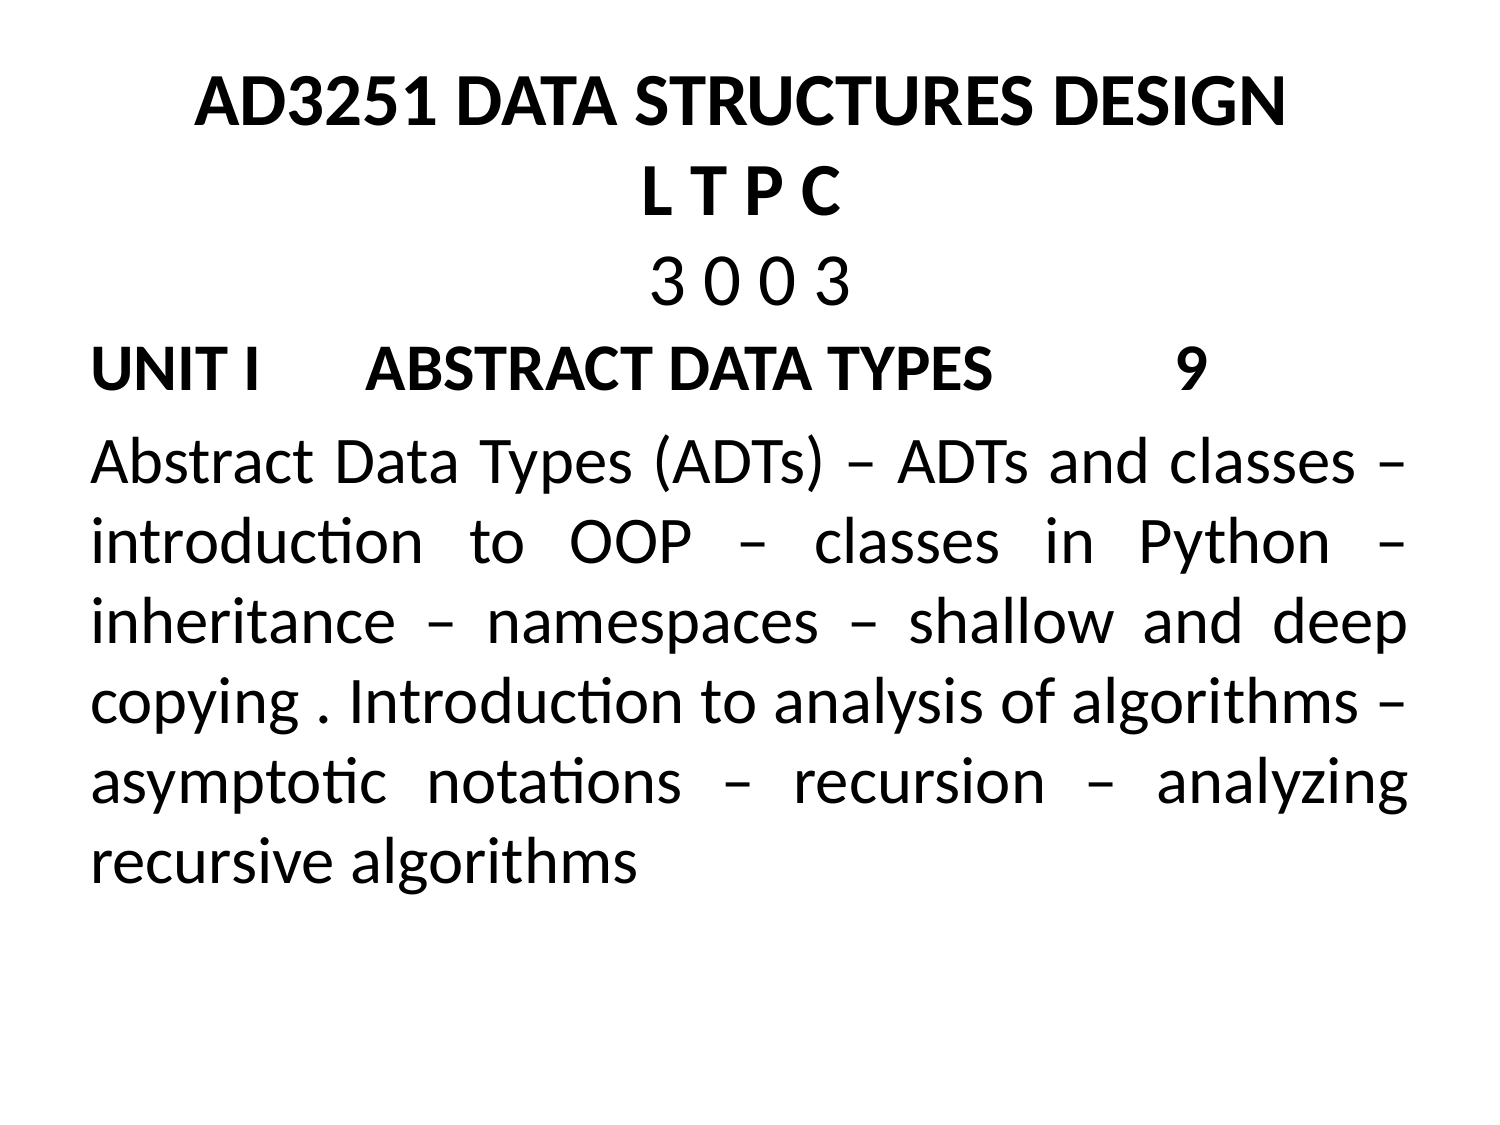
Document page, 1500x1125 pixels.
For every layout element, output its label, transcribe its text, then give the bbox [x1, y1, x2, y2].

list UNIT I ABSTRACT DATA TYPES 9 Abstract Data Types (ADTs) – ADTs and classes – introduction to OOP – classes in Python – inheritance – namespaces – shallow and deep copying . Introduction to analysis of algorithms – asymptotic notations – recursion – analyzing recursive algorithms [75, 316, 1425, 1059]
title AD3251 DATA STRUCTURES DESIGN L T P C 3 0 0 3 [75, 45, 1425, 316]
